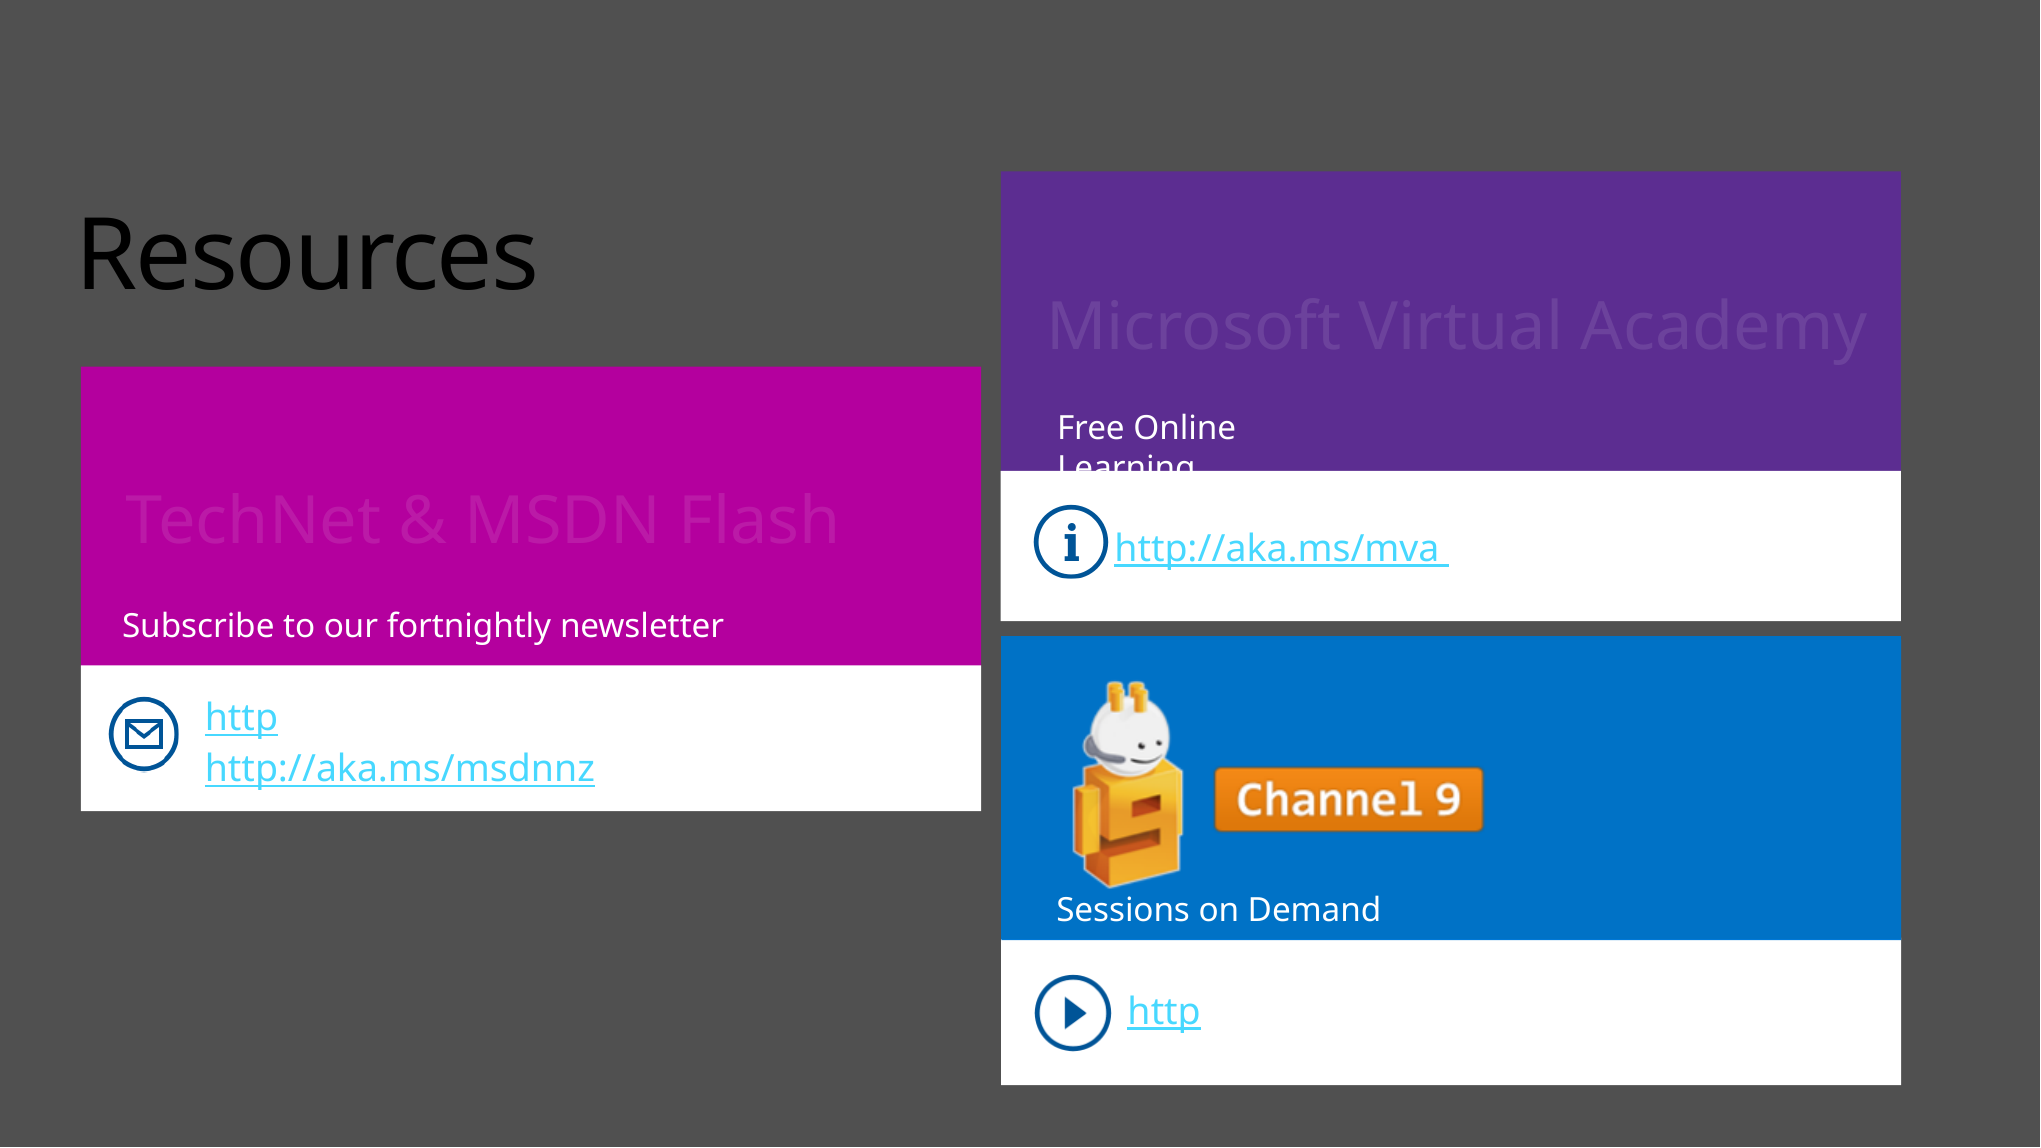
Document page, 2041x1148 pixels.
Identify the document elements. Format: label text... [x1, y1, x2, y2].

text_box TechNet & MSDN Flash [80, 366, 982, 665]
text_box [1000, 470, 1902, 622]
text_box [1034, 974, 1112, 1052]
text_box http://aka.ms/ch9nz [1112, 979, 1901, 1046]
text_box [1033, 504, 1109, 579]
text_box Free Online Learning [1027, 398, 1380, 494]
text_box http://aka.ms/mva [1084, 516, 1902, 582]
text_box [107, 695, 180, 773]
text_box http://aka.ms/technetnz http://aka.ms/msdnnz [174, 685, 982, 803]
picture [1000, 635, 1902, 939]
text_box Subscribe to our fortnightly newsletter [92, 597, 741, 652]
text_box [1000, 939, 1902, 1086]
text_box Microsoft Virtual Academy [1000, 171, 1902, 470]
title Resources [51, 187, 685, 339]
text_box [80, 665, 982, 812]
